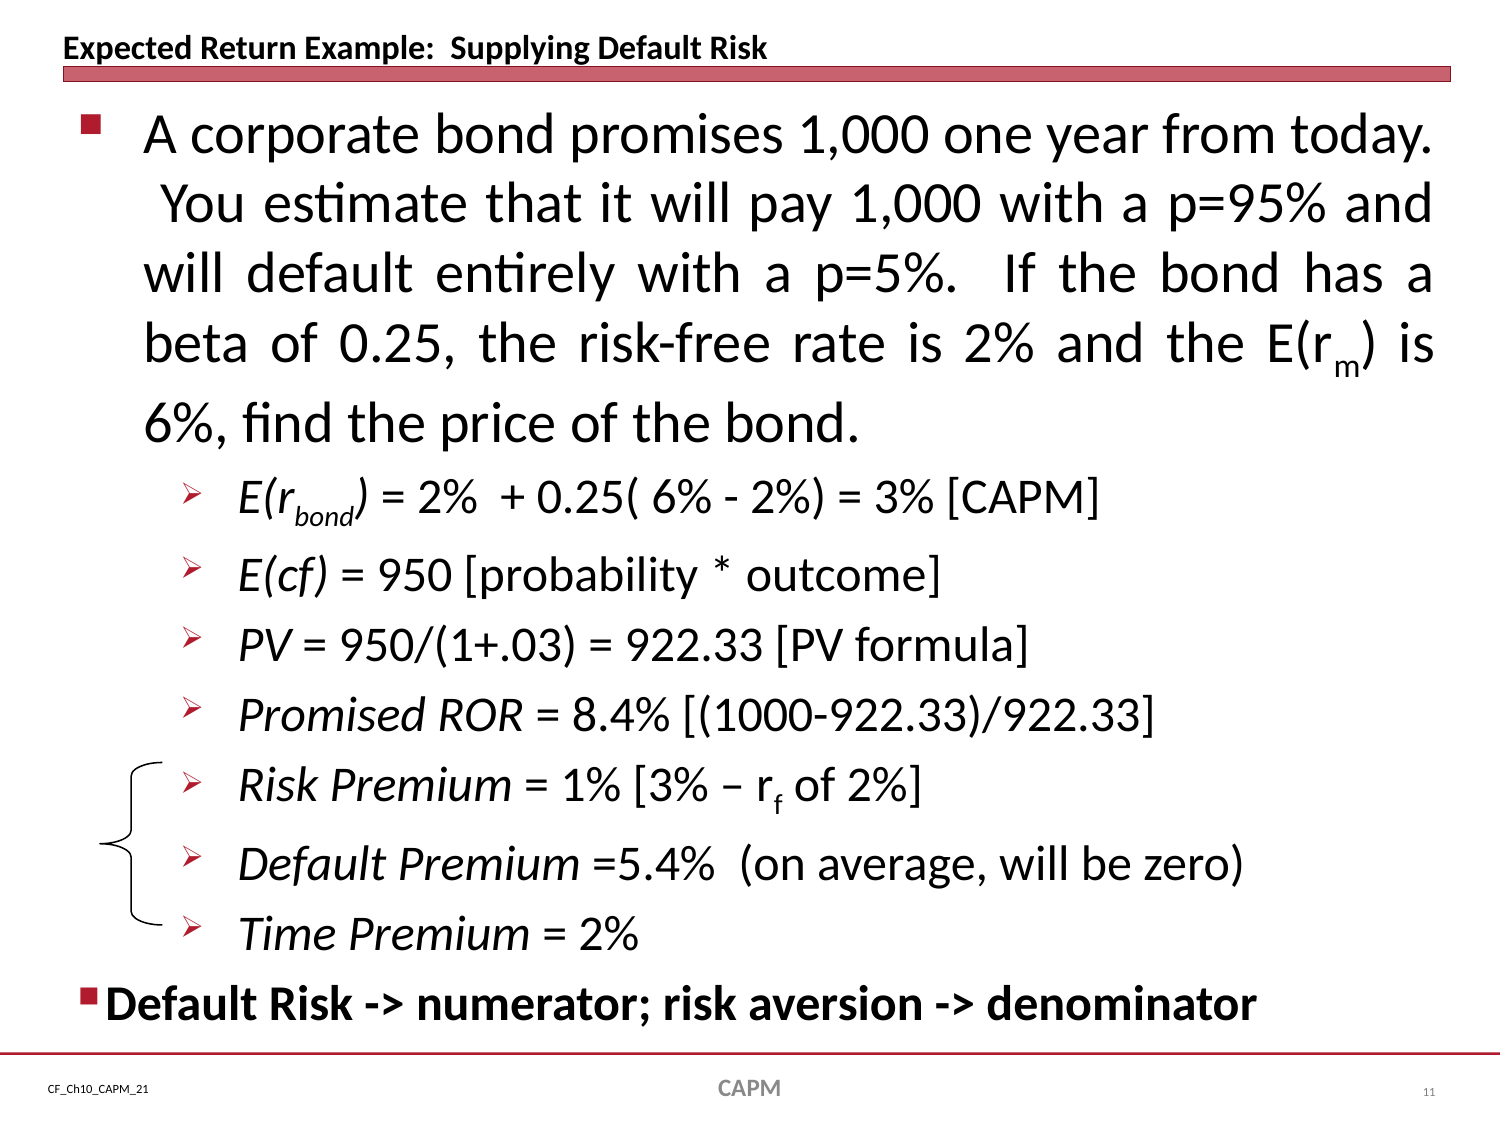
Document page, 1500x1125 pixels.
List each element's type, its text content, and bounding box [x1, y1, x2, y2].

list A corporate bond promises 1,000 one year from today. You estimate that it will pay 1,000 with a p=95% and will default entirely with a p=5%. If the bond has a beta of 0.25, the risk-free rate is 2% and the E(rm) is 6%, find the price of the bond. E(rbond) = 2% + 0.25( 6% - 2%) = 3% [CAPM] E(cf) = 950 [probability * outcome] PV = 950/(1+.03) = 922.33 [PV formula] Promised ROR = 8.4% [(1000-922.33)/922.33] Risk Premium = 1% [3% – rf of 2%] Default Premium =5.4% (on average, will be zero) Time Premium = 2% Default Risk -> numerator; risk aversion -> denominator [62, 87, 1450, 1041]
title Expected Return Example: Supplying Default Risk [62, 6, 1451, 67]
footer CAPM [512, 1056, 988, 1117]
slide_number 11 [1375, 1061, 1451, 1122]
text_box [99, 762, 163, 925]
